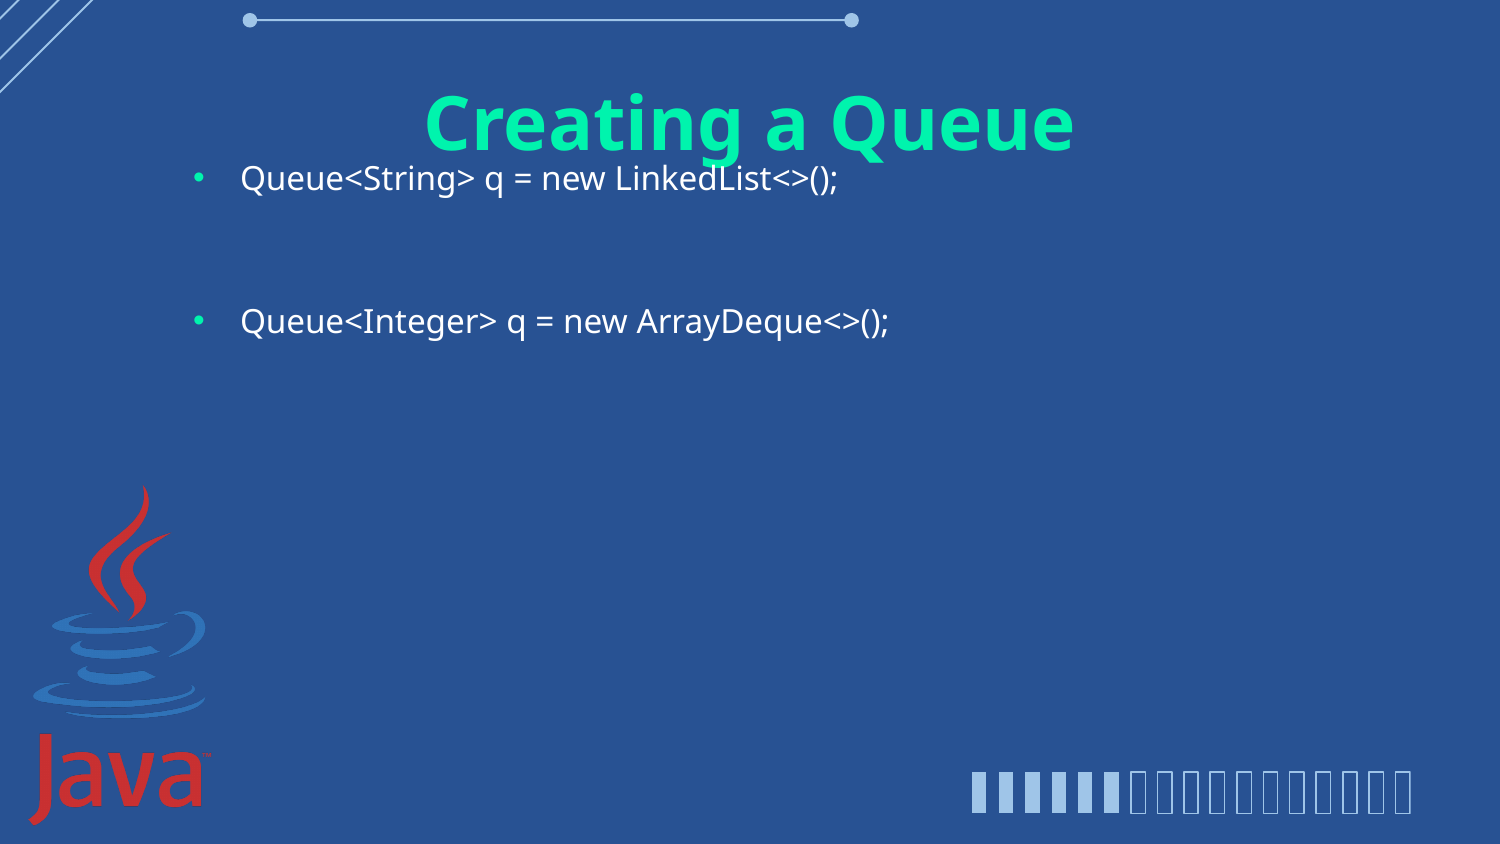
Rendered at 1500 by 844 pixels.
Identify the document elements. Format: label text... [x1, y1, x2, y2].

list Queue<String> q = new LinkedList<>(); Queue<Integer> q = new ArrayDeque<>(); [118, 157, 1382, 703]
title Creating a Queue [118, 75, 1382, 156]
picture [0, 468, 307, 842]
